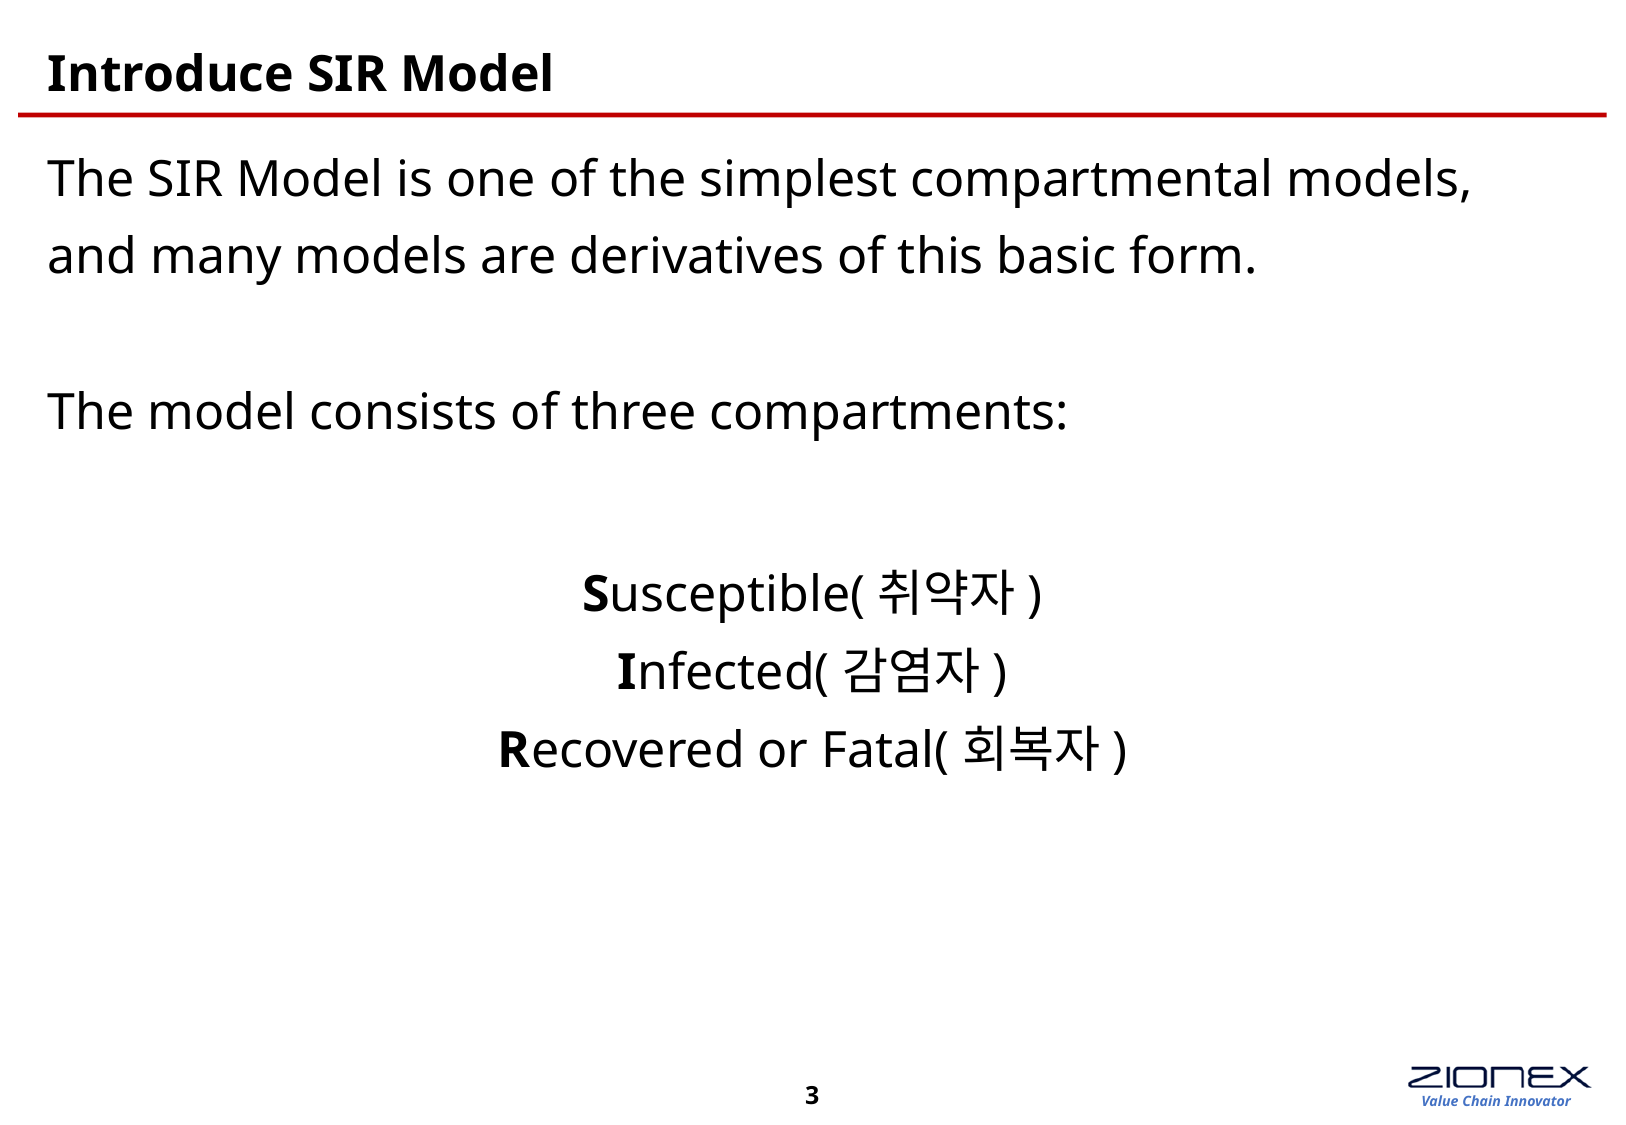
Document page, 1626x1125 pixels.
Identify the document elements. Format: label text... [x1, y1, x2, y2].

list The SIR Model is one of the simplest compartmental models, and many models are derivatives of this basic form. The model consists of three compartments: Susceptible(취약자) Infected(감염자) Recovered or Fatal(회복자) [32, 120, 1593, 1059]
picture [1404, 1063, 1594, 1090]
title Introduce SIR Model [32, 31, 1321, 113]
